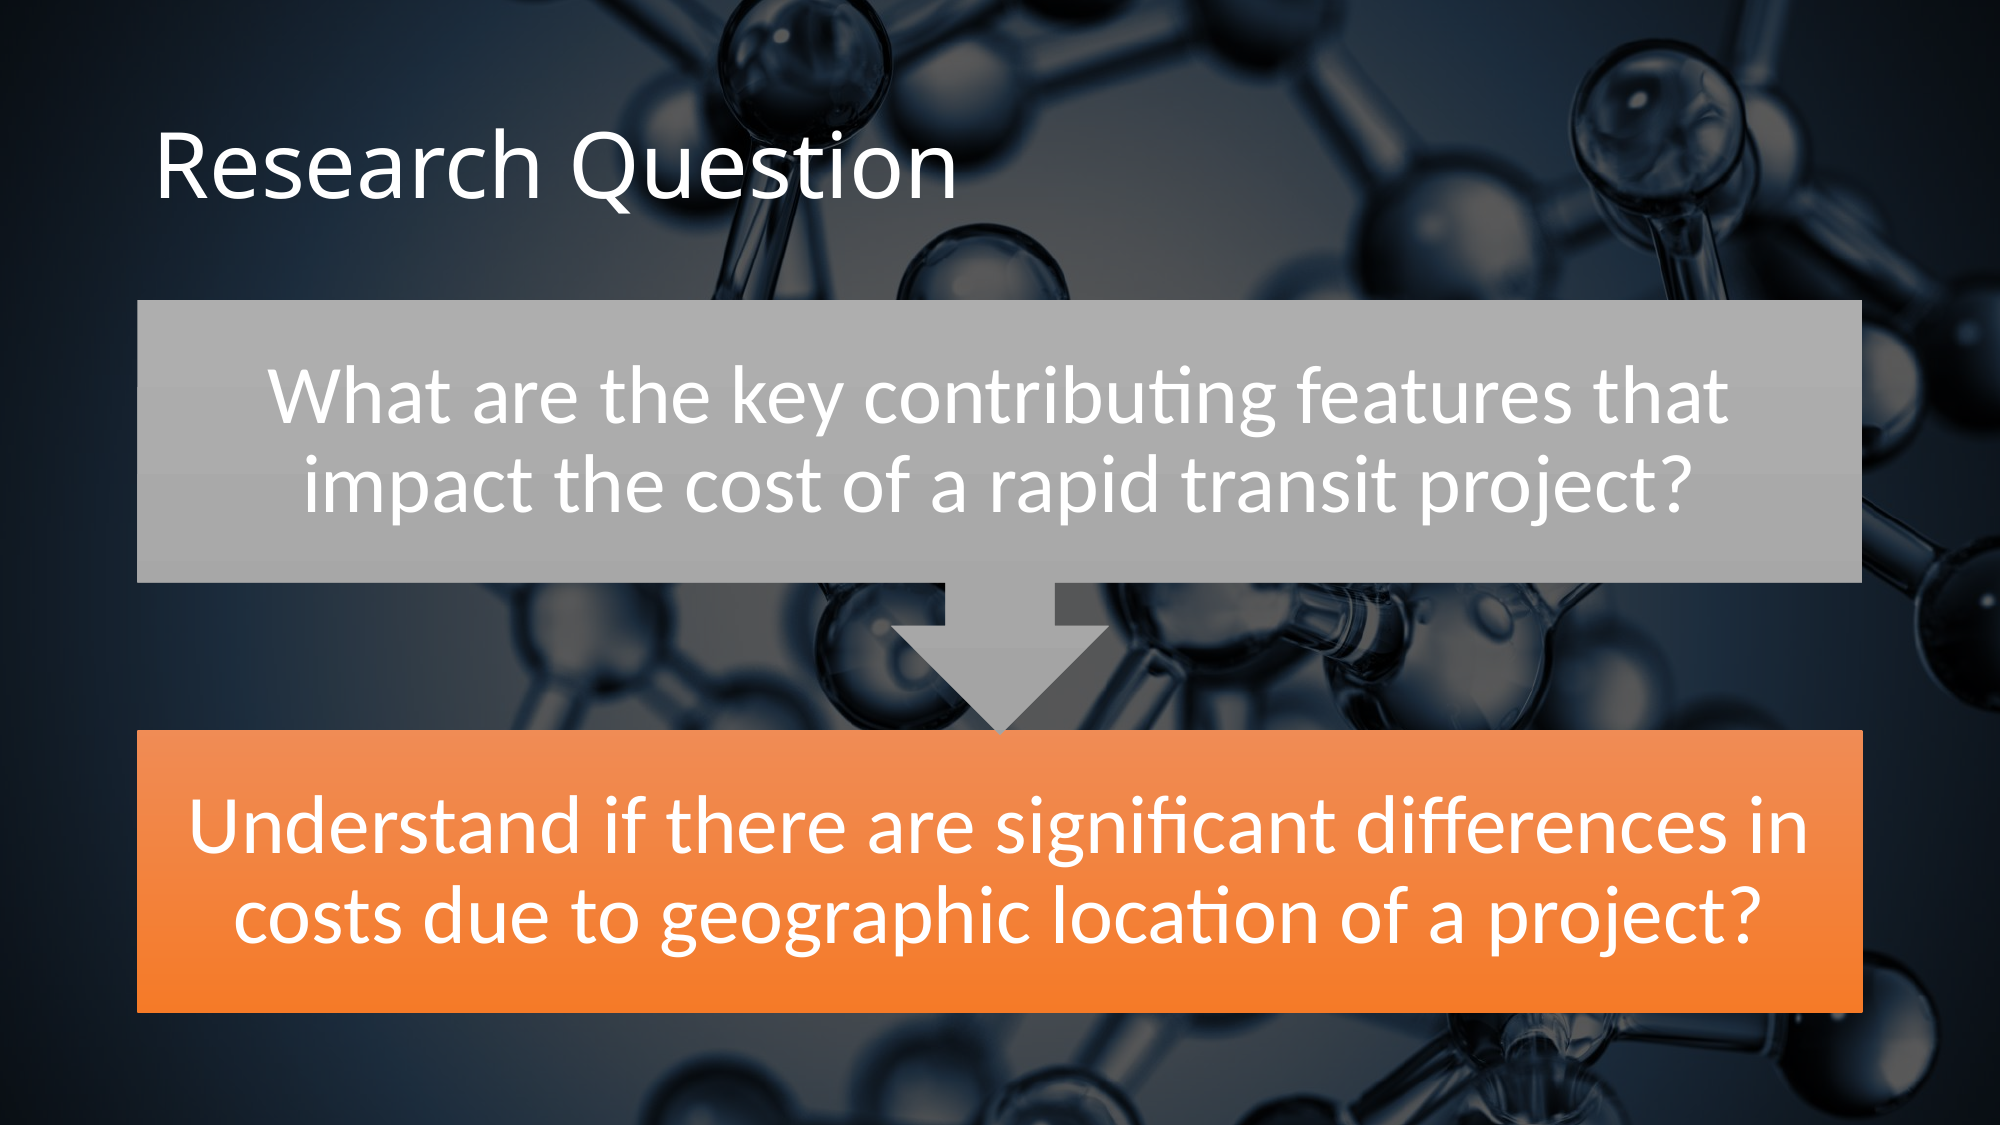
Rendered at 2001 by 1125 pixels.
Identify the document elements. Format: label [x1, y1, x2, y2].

list [137, 299, 1863, 1014]
picture [0, 0, 2000, 1125]
